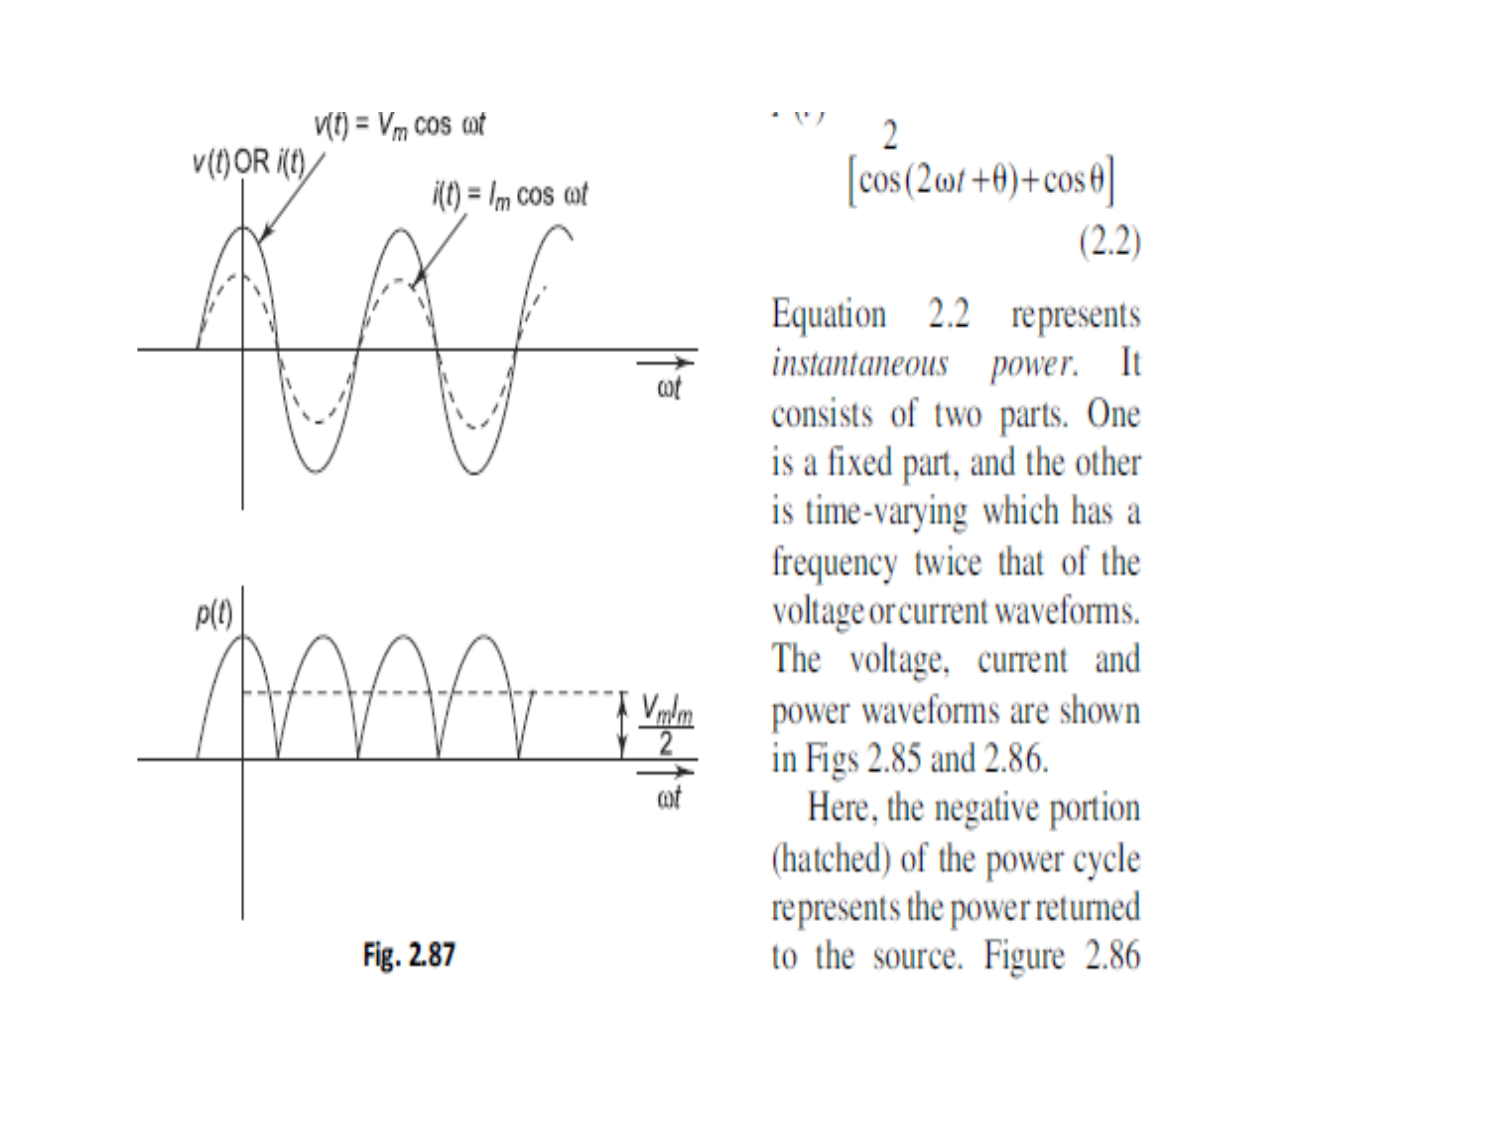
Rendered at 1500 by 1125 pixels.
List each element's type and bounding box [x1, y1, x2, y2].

list [137, 112, 1163, 988]
